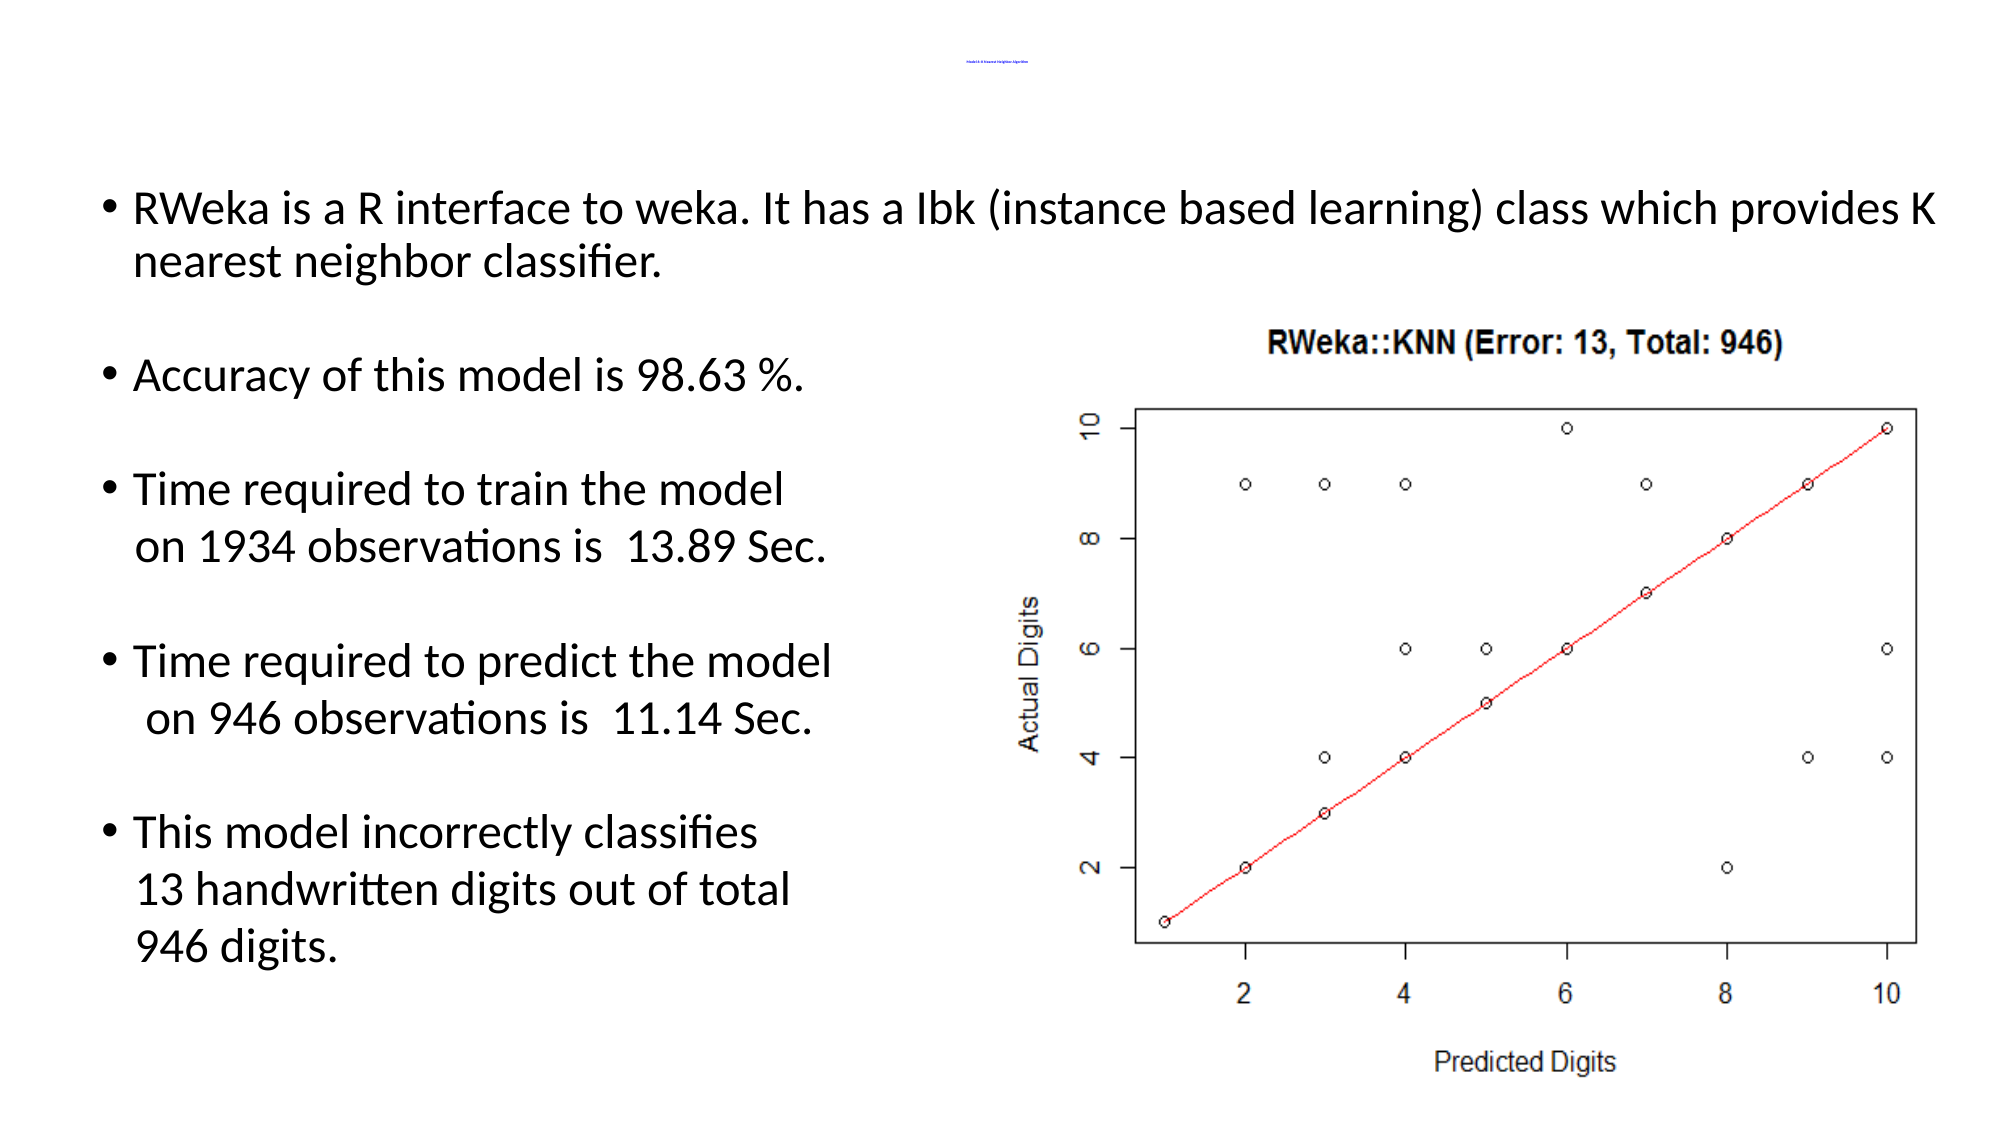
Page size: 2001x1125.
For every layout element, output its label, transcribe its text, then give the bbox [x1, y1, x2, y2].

picture [1009, 272, 1982, 1114]
list RWeka is a R interface to weka. It has a Ibk (instance based learning) class which provides K nearest neighbor classifier. Accuracy of this model is 98.63 %. Time required to train the model on 1934 observations is 13.89 Sec. Time required to predict the model on 946 observations is 11.14 Sec. This model incorrectly classifies 13 handwritten digits out of total 946 digits. [86, 174, 1982, 1114]
title Model 6: K Nearest Neighbor Algorithm [12, 14, 1982, 107]
